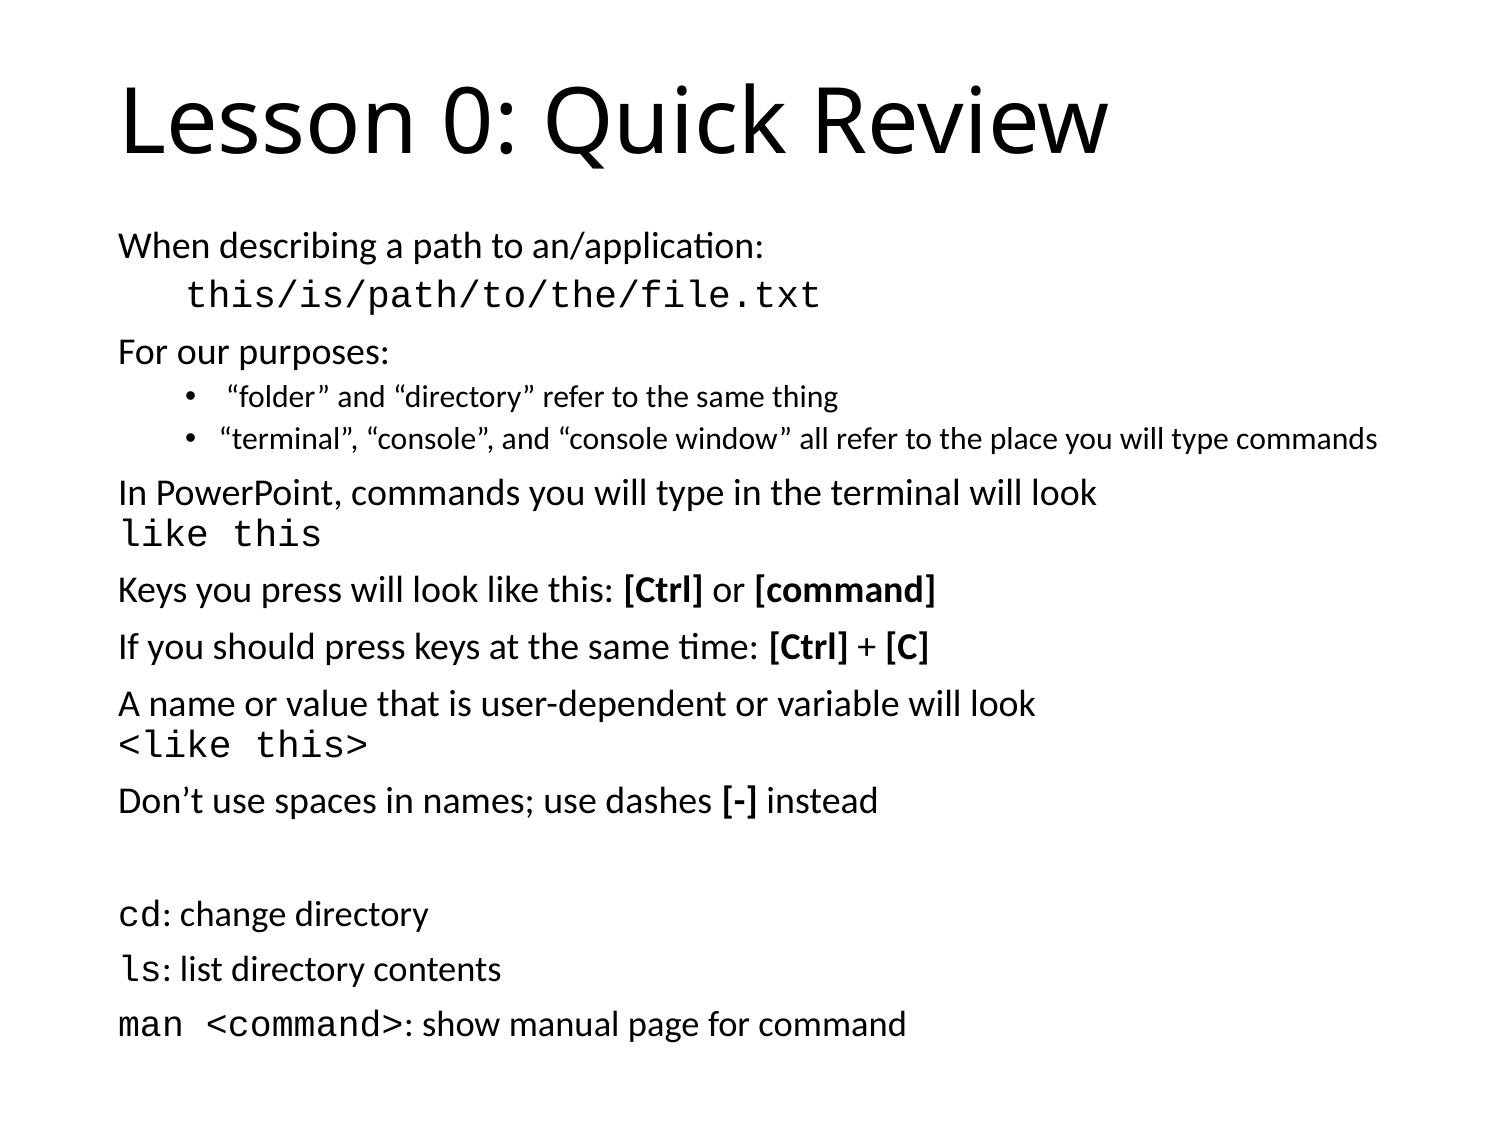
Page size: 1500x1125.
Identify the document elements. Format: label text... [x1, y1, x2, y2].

title Lesson 0: Quick Review [103, 15, 1397, 218]
list When describing a path to an/application: this/is/path/to/the/file.txt For our purposes: “folder” and “directory” refer to the same thing “terminal”, “console”, and “console window” all refer to the place you will type commands In PowerPoint, commands you will type in the terminal will look like this Keys you press will look like this: [Ctrl] or [command] If you should press keys at the same time: [Ctrl] + [C] A name or value that is user-dependent or variable will look <like this> Don’t use spaces in names; use dashes [-] instead cd: change directory ls: list directory contents man <command>: show manual page for command [103, 218, 1397, 1086]
